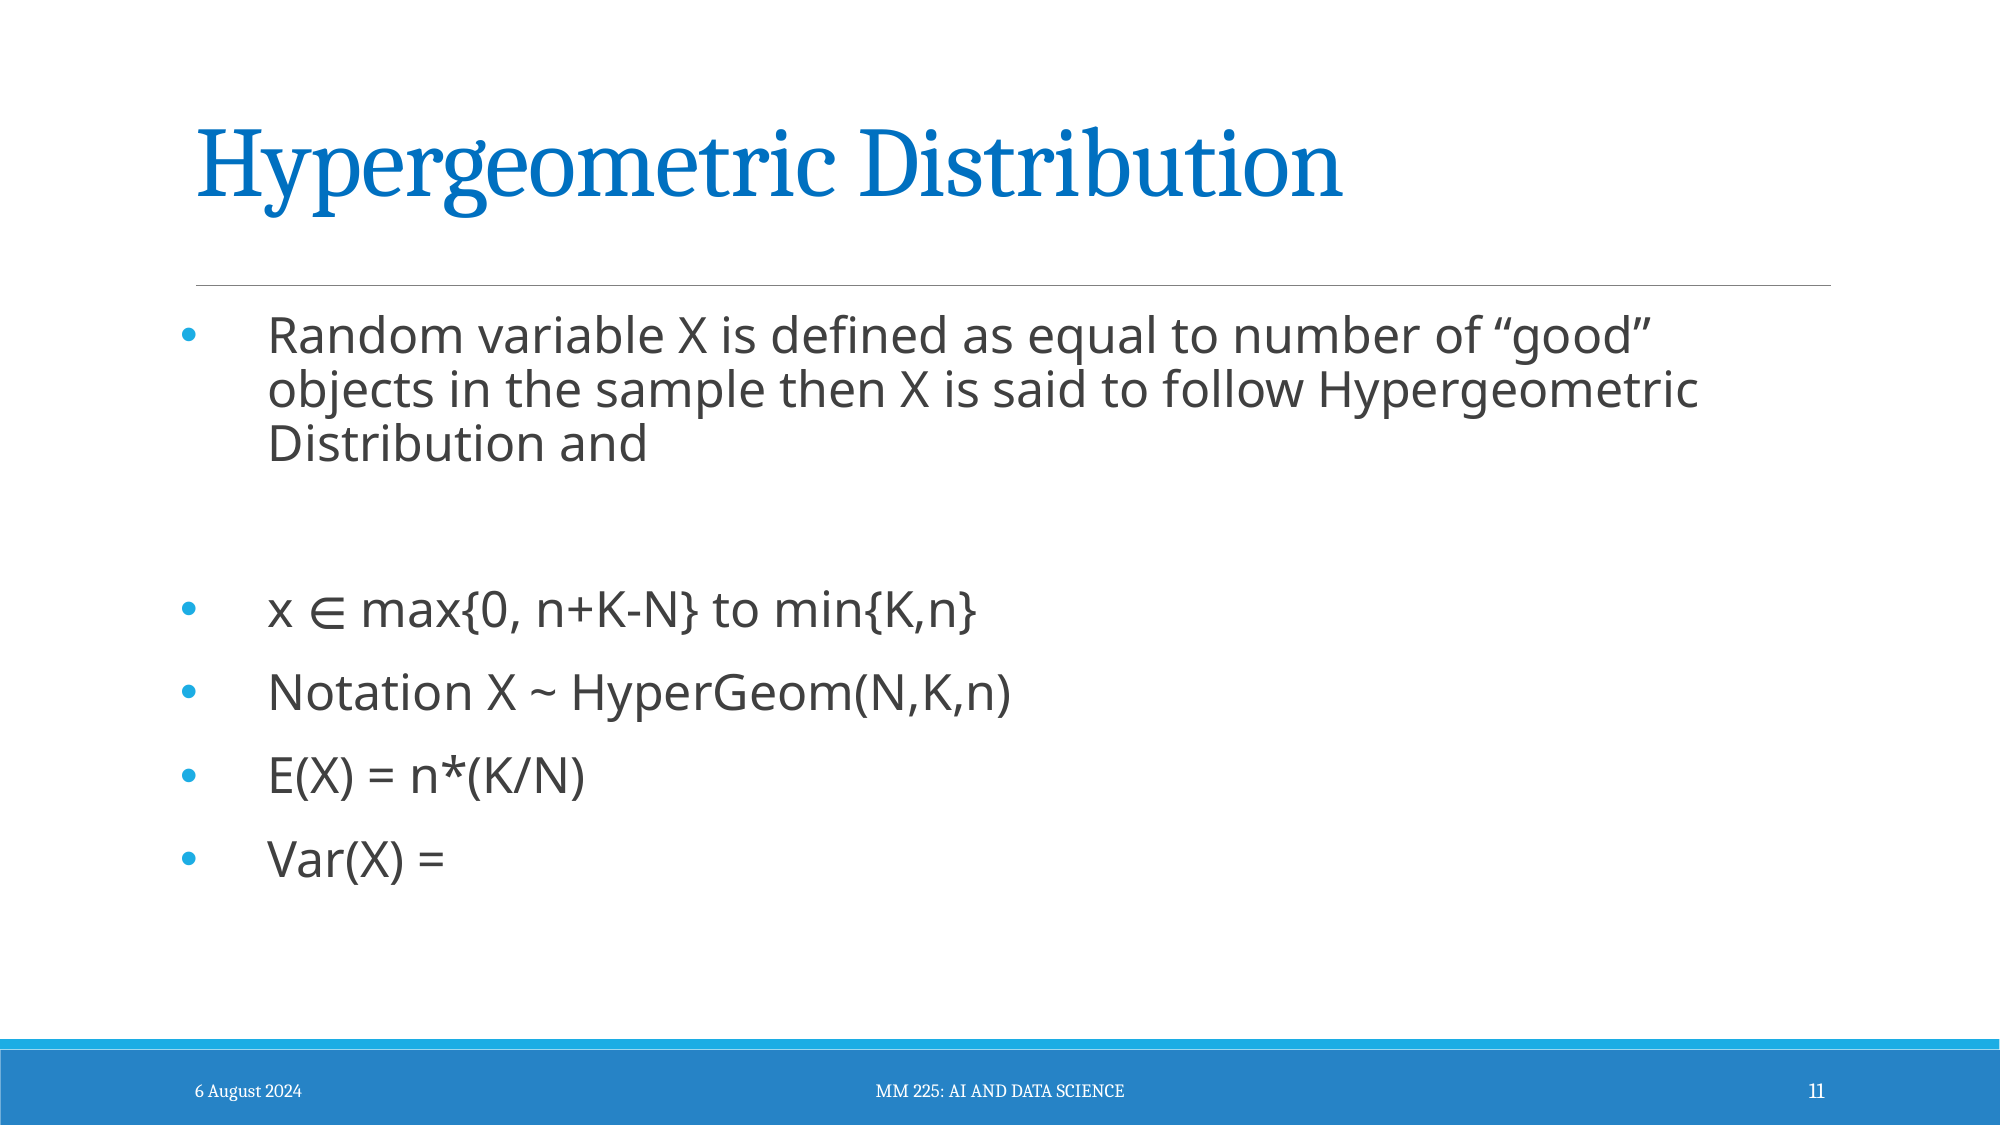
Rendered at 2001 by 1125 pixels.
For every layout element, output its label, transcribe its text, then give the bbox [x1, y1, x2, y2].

footer MM 225: AI and Data Science [604, 1059, 1396, 1120]
slide_number 11 [1624, 1059, 1840, 1120]
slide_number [180, 1059, 586, 1120]
title Hypergeometric Distribution [180, 47, 1830, 285]
